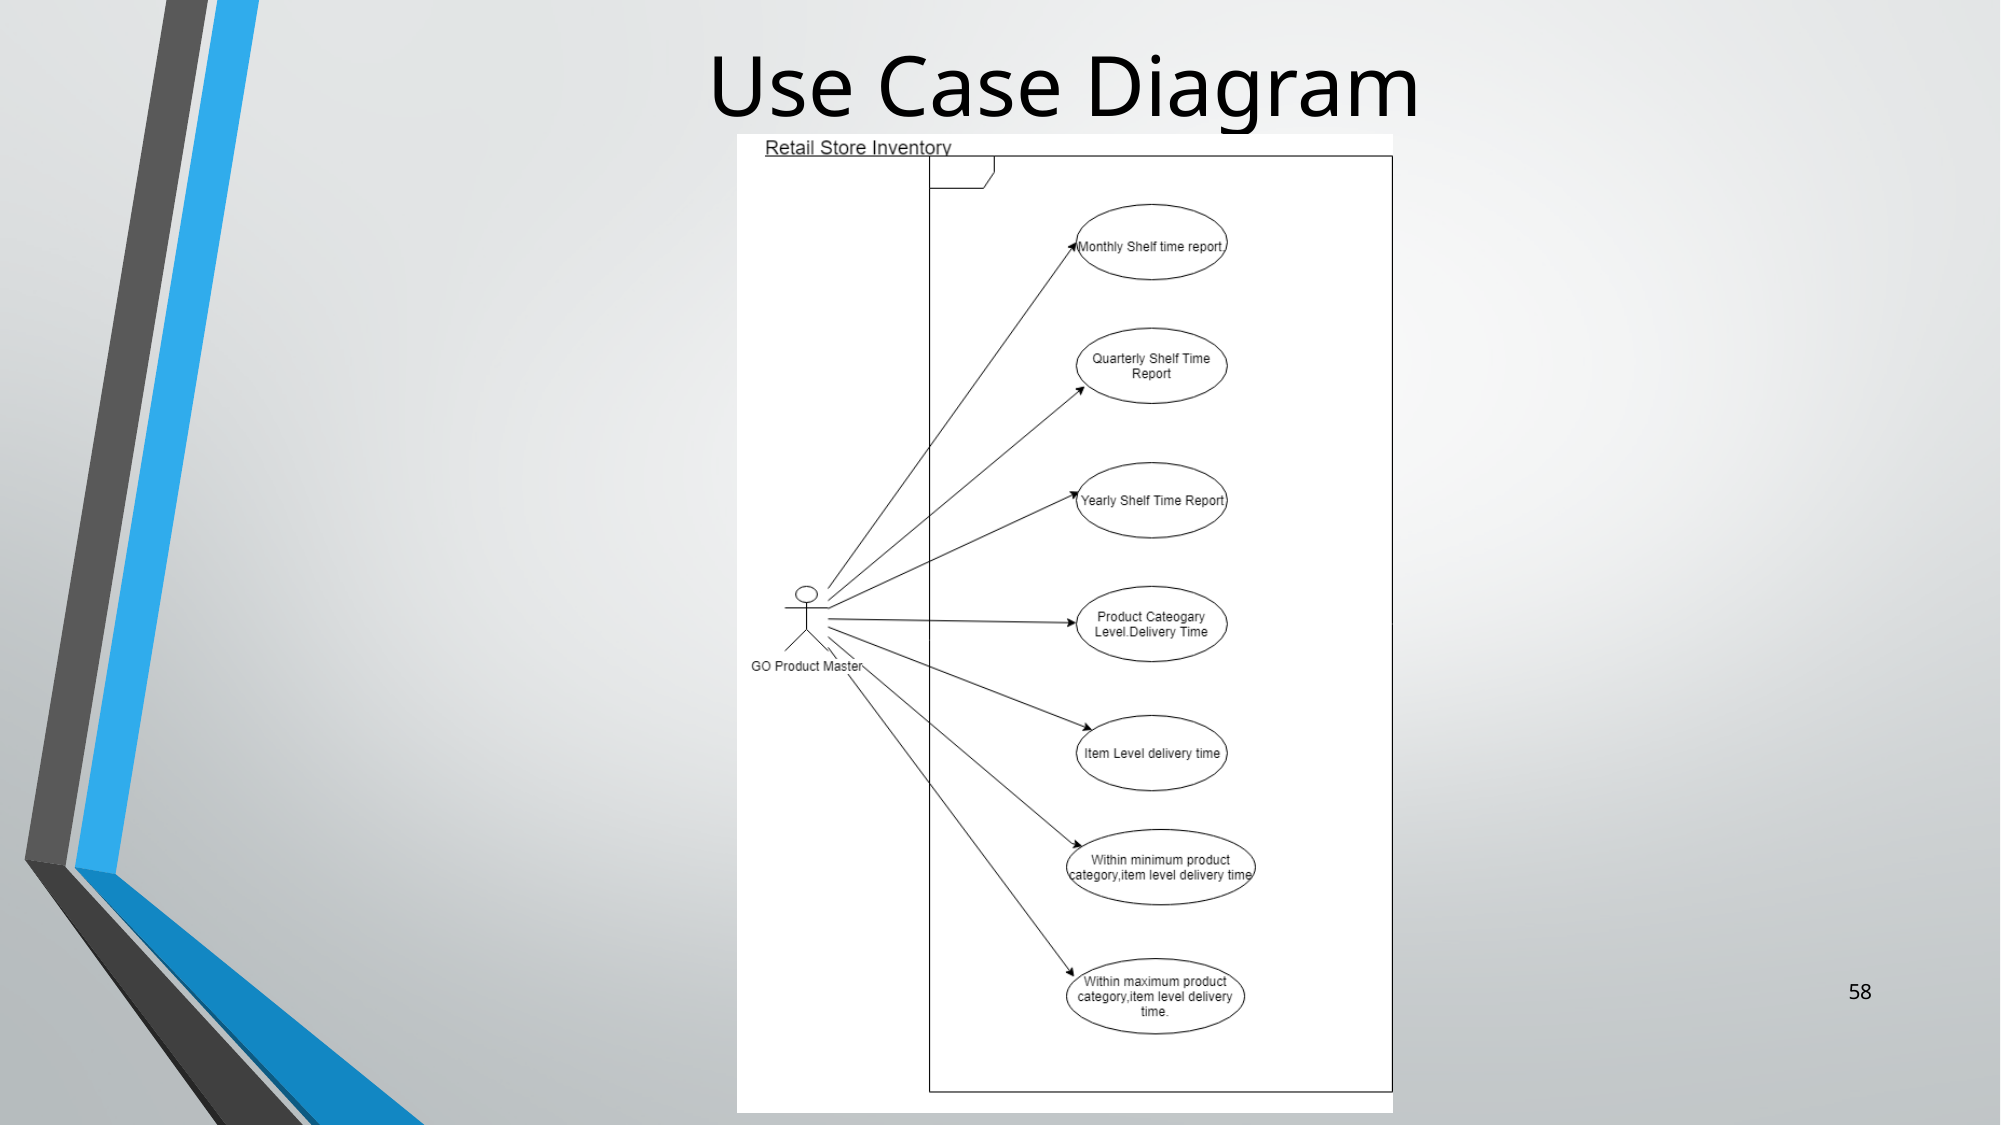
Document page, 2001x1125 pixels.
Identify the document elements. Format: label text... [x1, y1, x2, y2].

slide_number 58 [1796, 962, 1887, 1023]
title Use Case Diagram [243, 12, 1887, 154]
picture [737, 134, 1393, 1113]
